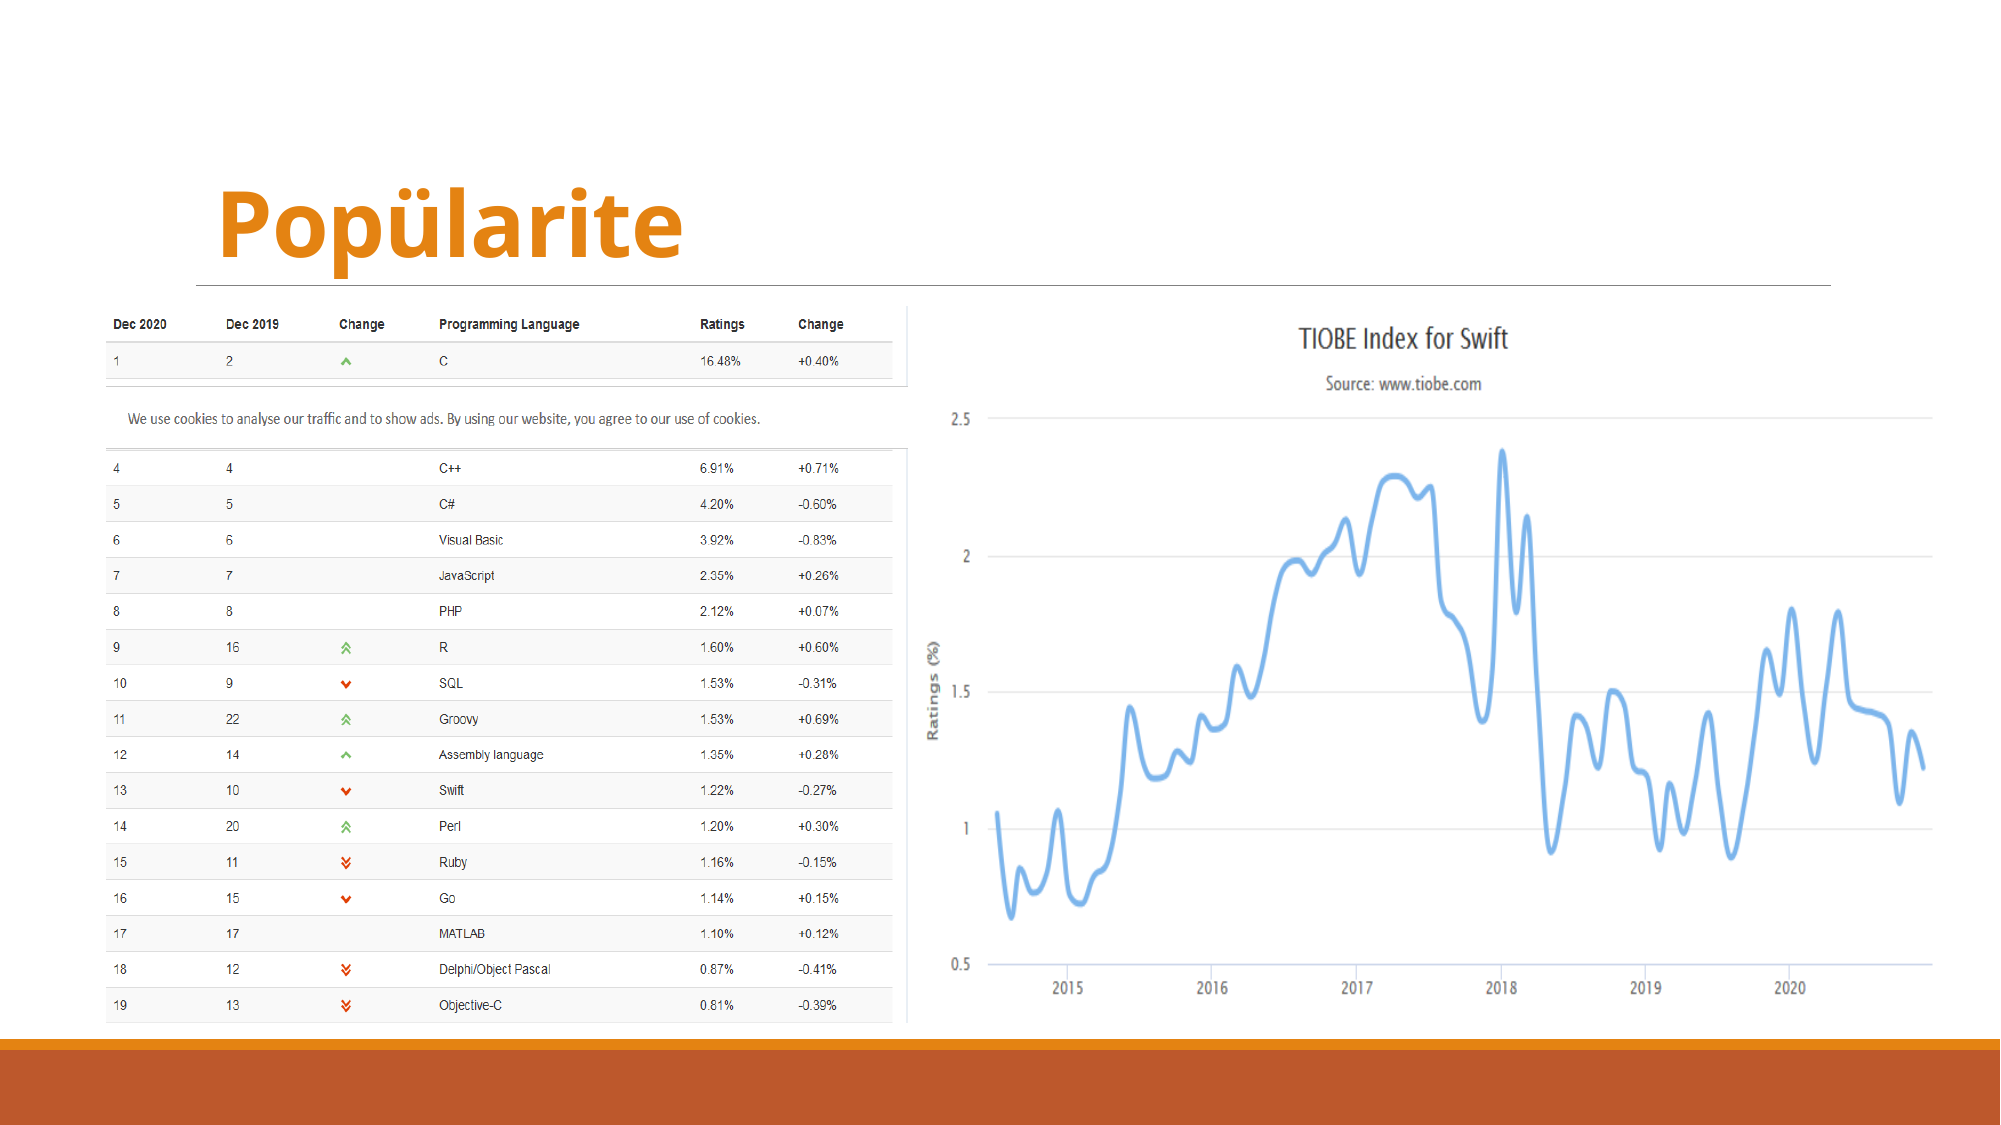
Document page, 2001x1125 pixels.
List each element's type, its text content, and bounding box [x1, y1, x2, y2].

title Popülarite [200, 174, 1851, 284]
picture [105, 306, 1945, 1024]
